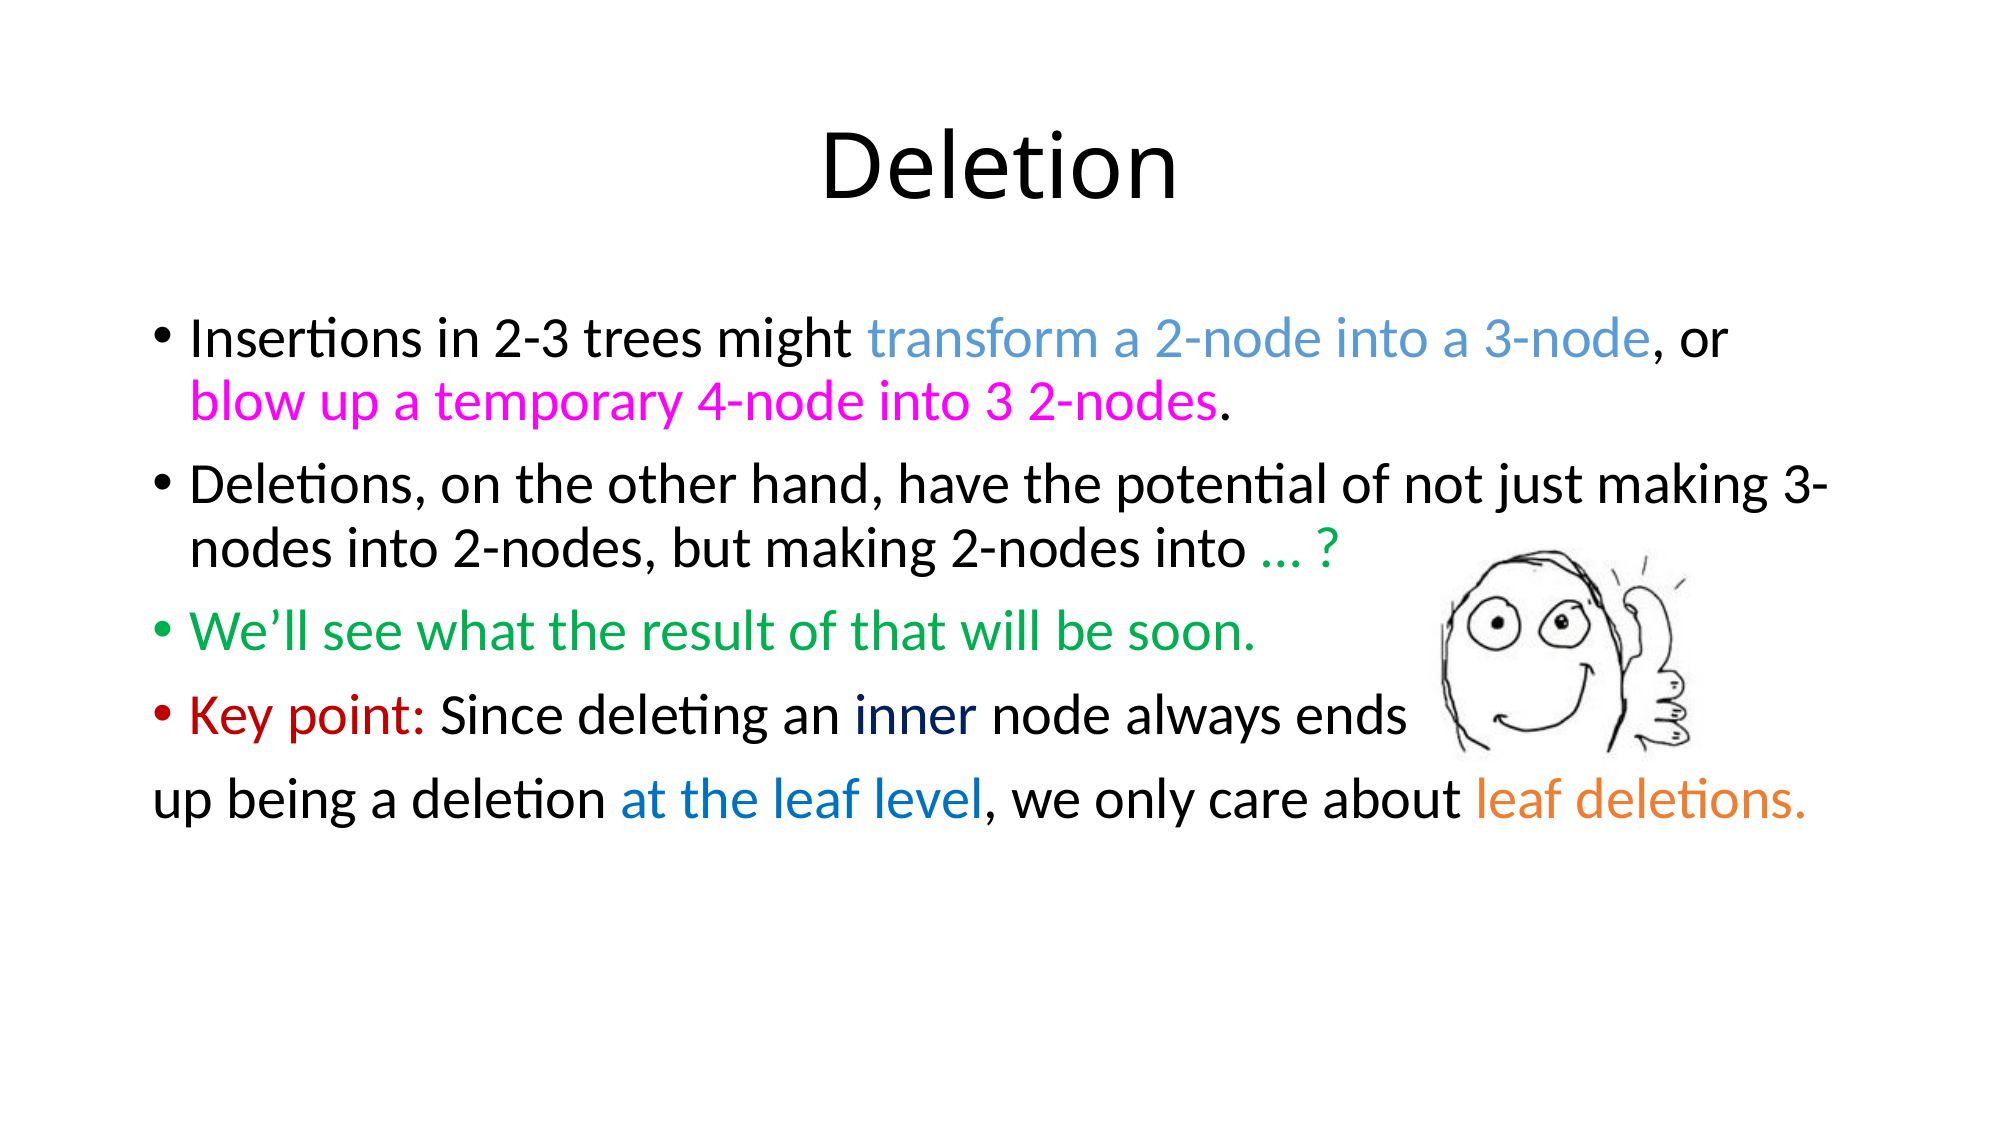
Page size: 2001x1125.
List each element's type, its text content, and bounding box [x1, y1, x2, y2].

title Deletion [137, 59, 1863, 278]
list Insertions in 2-3 trees might transform a 2-node into a 3-node, or blow up a temporary 4-node into 3 2-nodes. Deletions, on the other hand, have the potential of not just making 3-nodes into 2-nodes, but making 2-nodes into … ? We’ll see what the result of that will be soon. Key point: Since deleting an inner node always ends up being a deletion at the leaf level, we only care about leaf deletions. [137, 299, 1863, 1014]
picture [1428, 548, 1705, 765]
